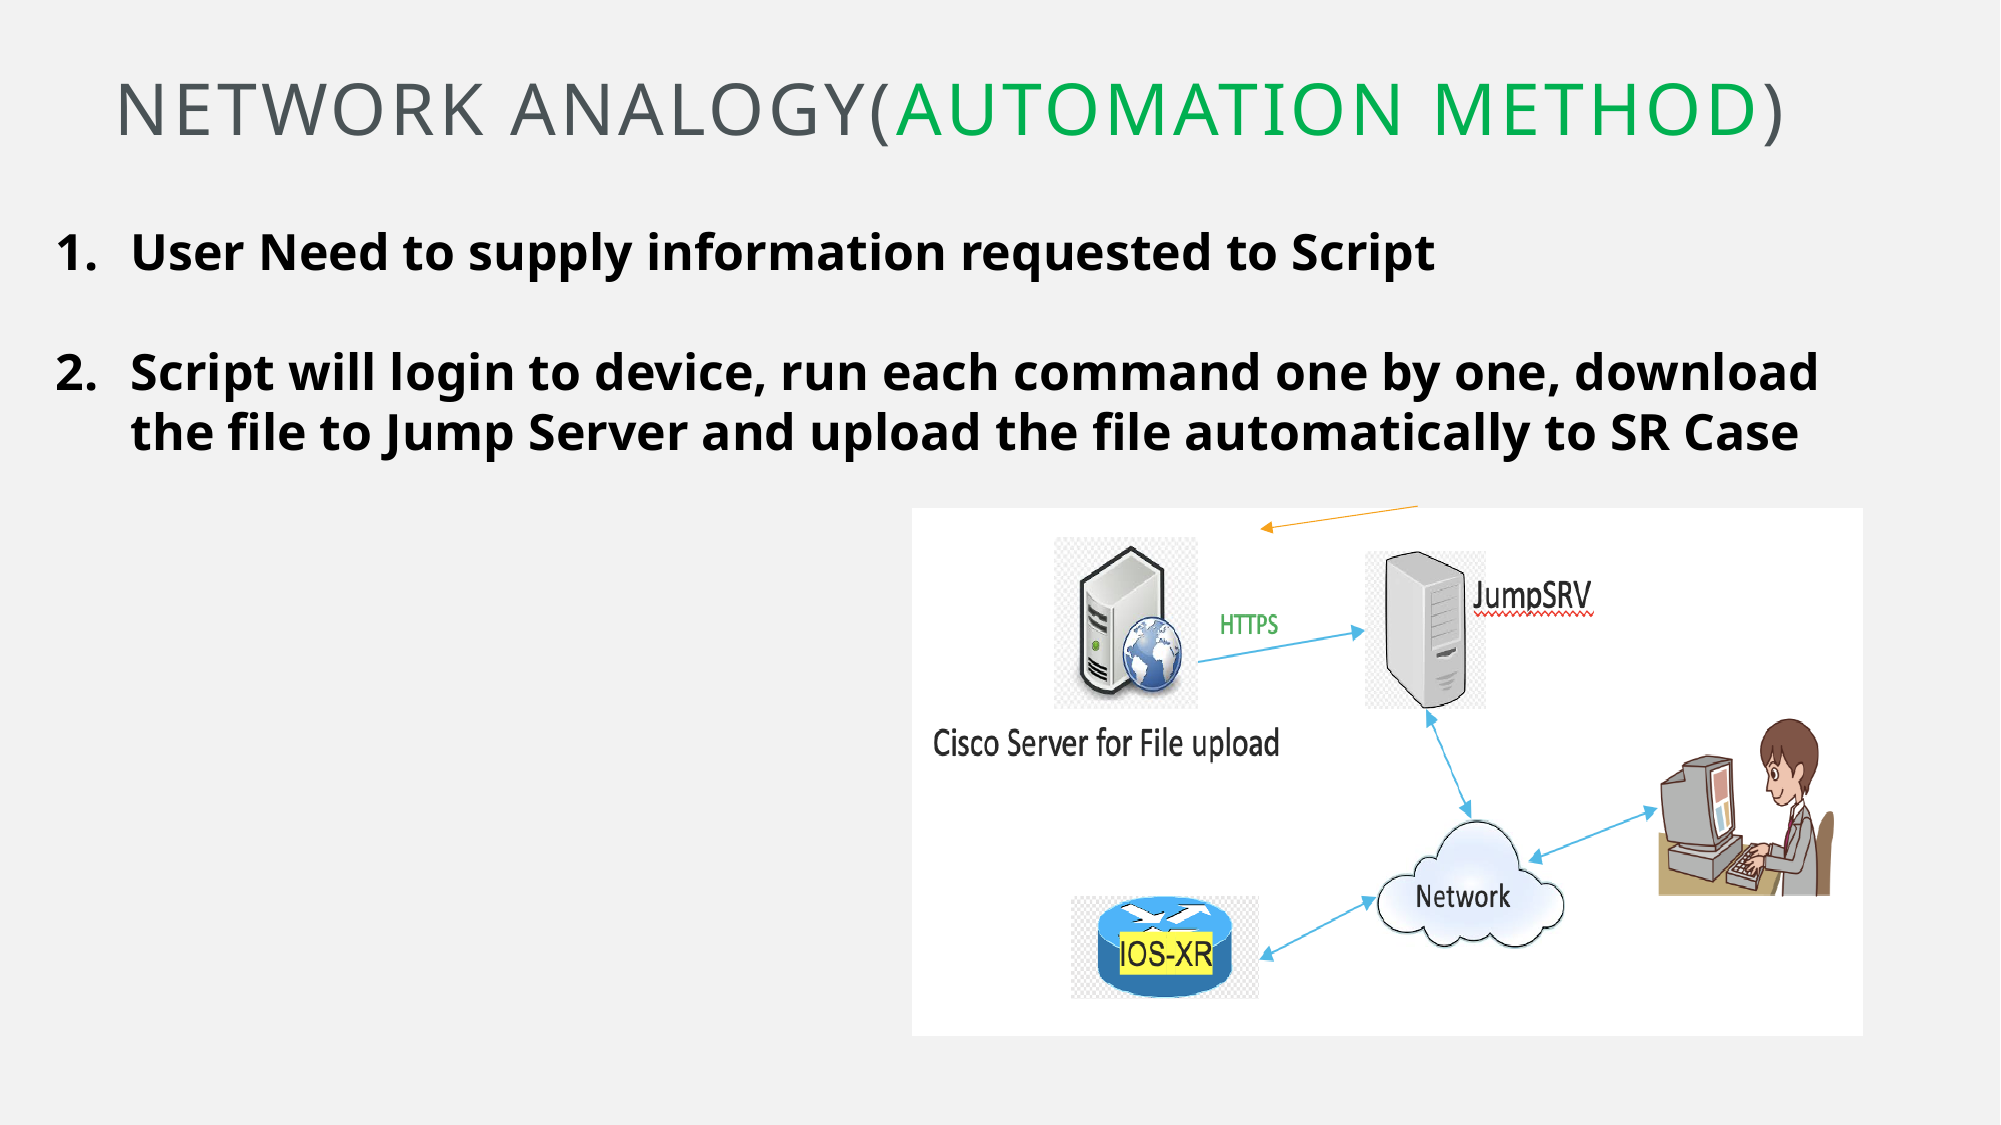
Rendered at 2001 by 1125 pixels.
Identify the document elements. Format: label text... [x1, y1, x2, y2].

title Network analogy(Automation Method) [34, 29, 1865, 195]
picture [912, 508, 1863, 1036]
text_box User Need to supply information requested to Script Script will login to device, run each command one by one, download the file to Jump Server and upload the file automatically to SR Case [40, 213, 1906, 468]
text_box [1260, 506, 1418, 530]
